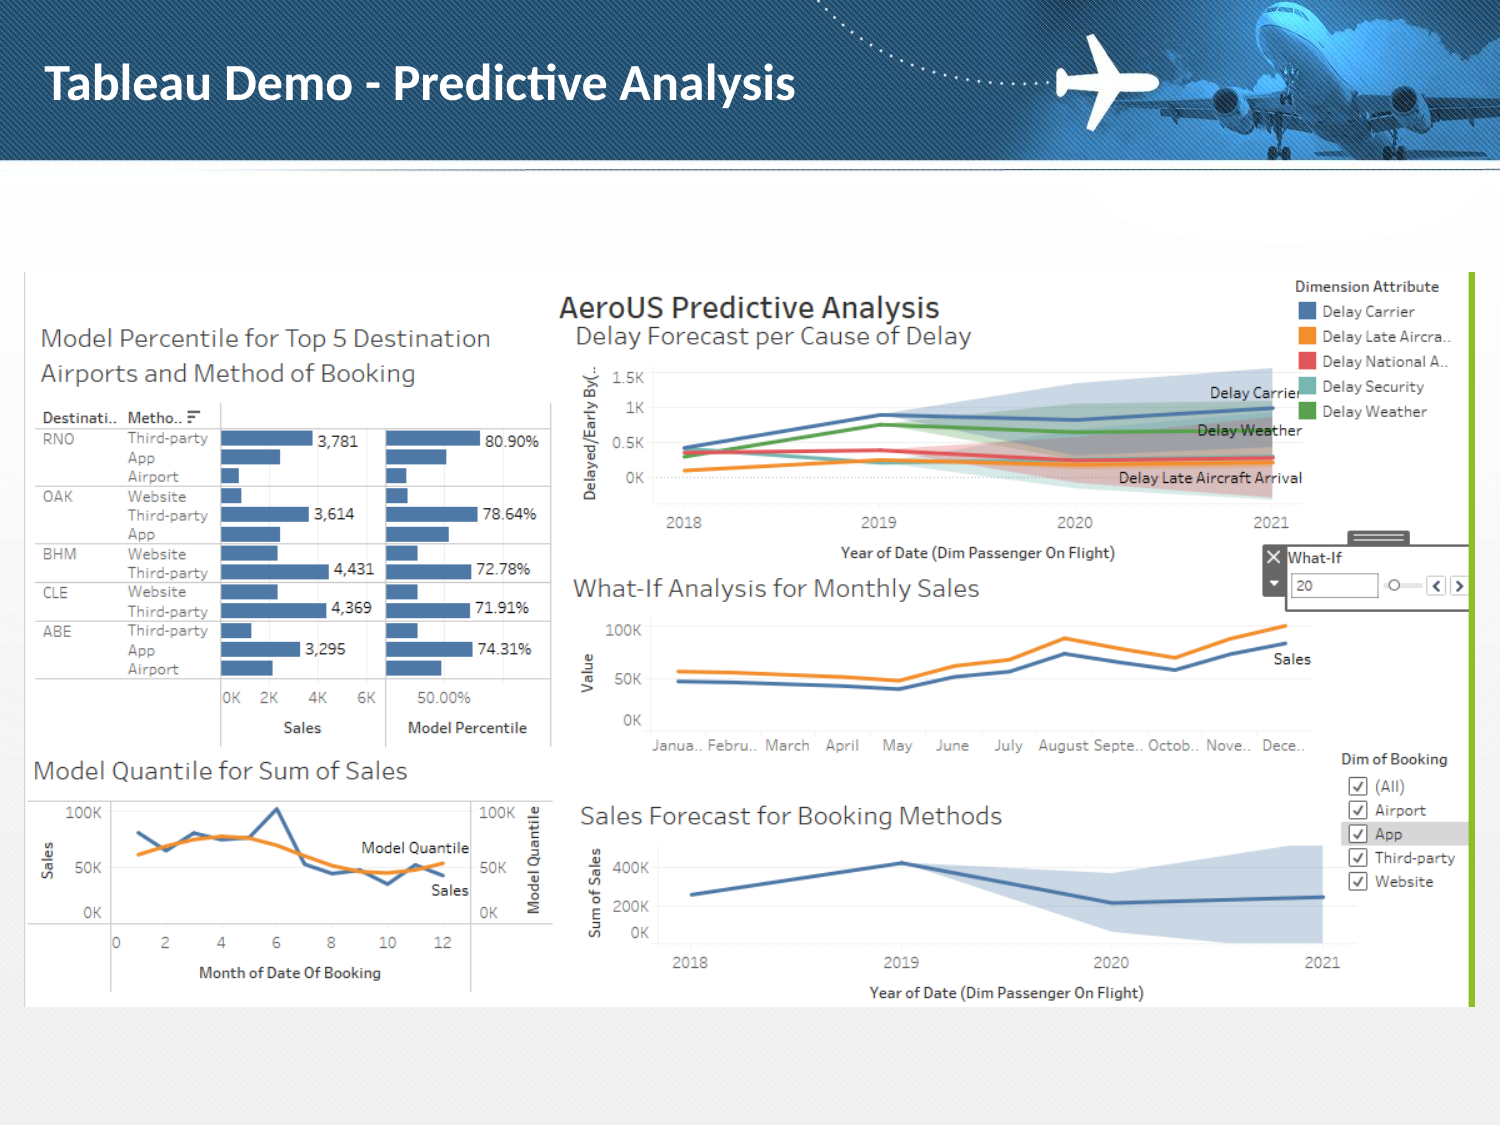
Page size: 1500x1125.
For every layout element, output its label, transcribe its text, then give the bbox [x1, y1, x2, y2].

title Tableau Demo - Predictive Analysis [29, 14, 1017, 145]
picture [0, 0, 1500, 1125]
